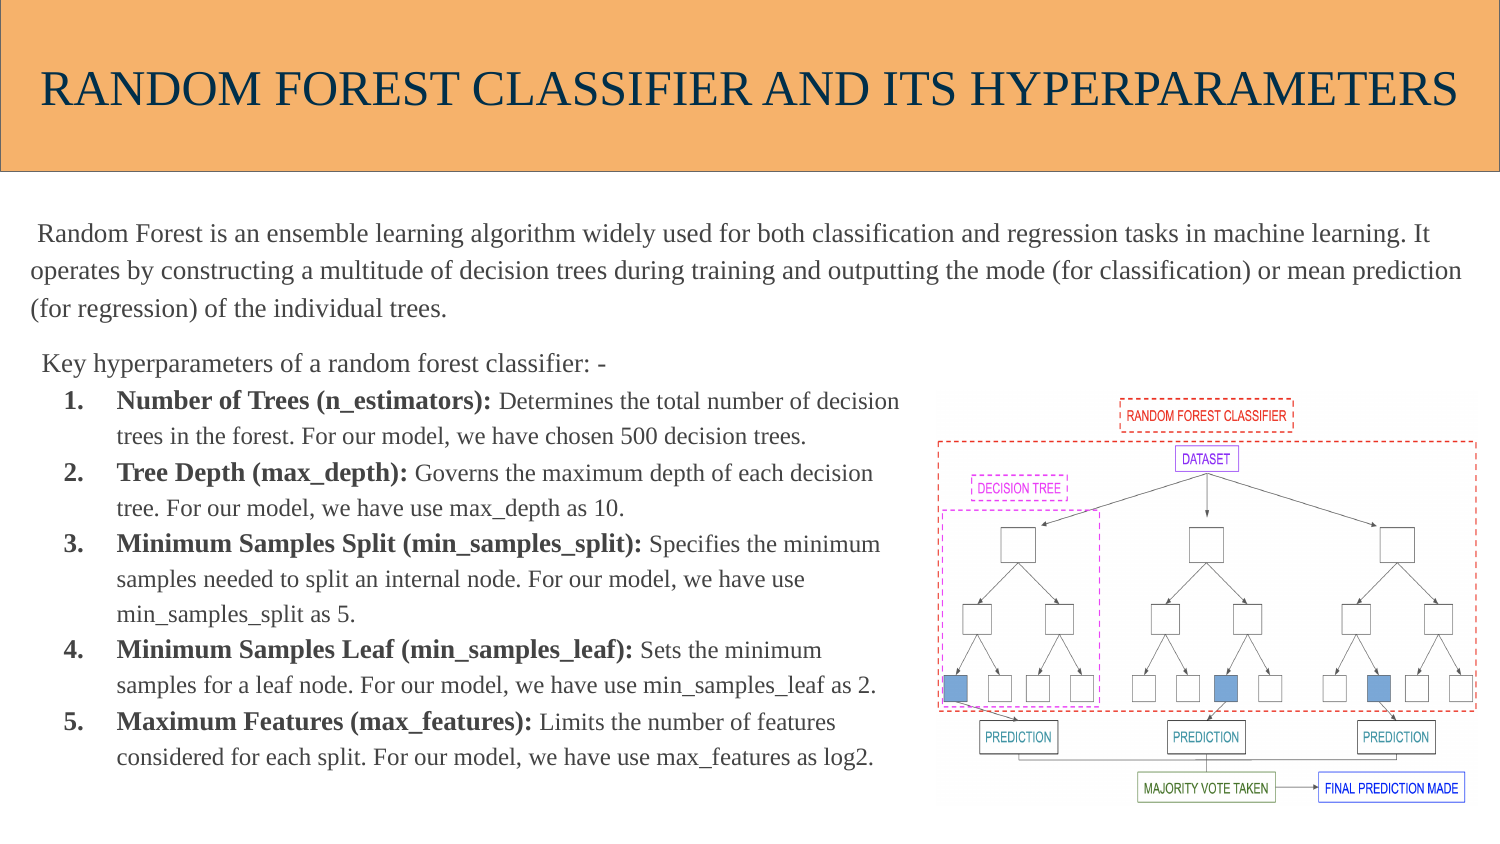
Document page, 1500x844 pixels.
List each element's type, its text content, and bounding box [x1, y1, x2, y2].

text_box Random Forest is an ensemble learning algorithm widely used for both classification and regression tasks in machine learning. It operates by constructing a multitude of decision trees during training and outputting the mode (for classification) or mean prediction (for regression) of the individual trees. [15, 195, 1478, 350]
picture [935, 390, 1479, 806]
text_box Key hyperparameters of a random forest classifier: - Number of Trees (n_estimators): Determines the total number of decision trees in the forest. For our model, we have chosen 500 decision trees. Tree Depth (max_depth): Governs the maximum depth of each decision tree. For our model, we have use max_depth as 10. Minimum Samples Split (min_samples_split): Specifies the minimum samples needed to split an internal node. For our model, we have use min_samples_split as 5. Minimum Samples Leaf (min_samples_leaf): Sets the minimum samples for a leaf node. For our model, we have use min_samples_leaf as 2. Maximum Features (max_features): Limits the number of features considered for each split. For our model, we have use max_features as log2. [26, 325, 920, 828]
text_box RANDOM FOREST CLASSIFIER AND ITS HYPERPARAMETERS [0, 0, 1500, 172]
